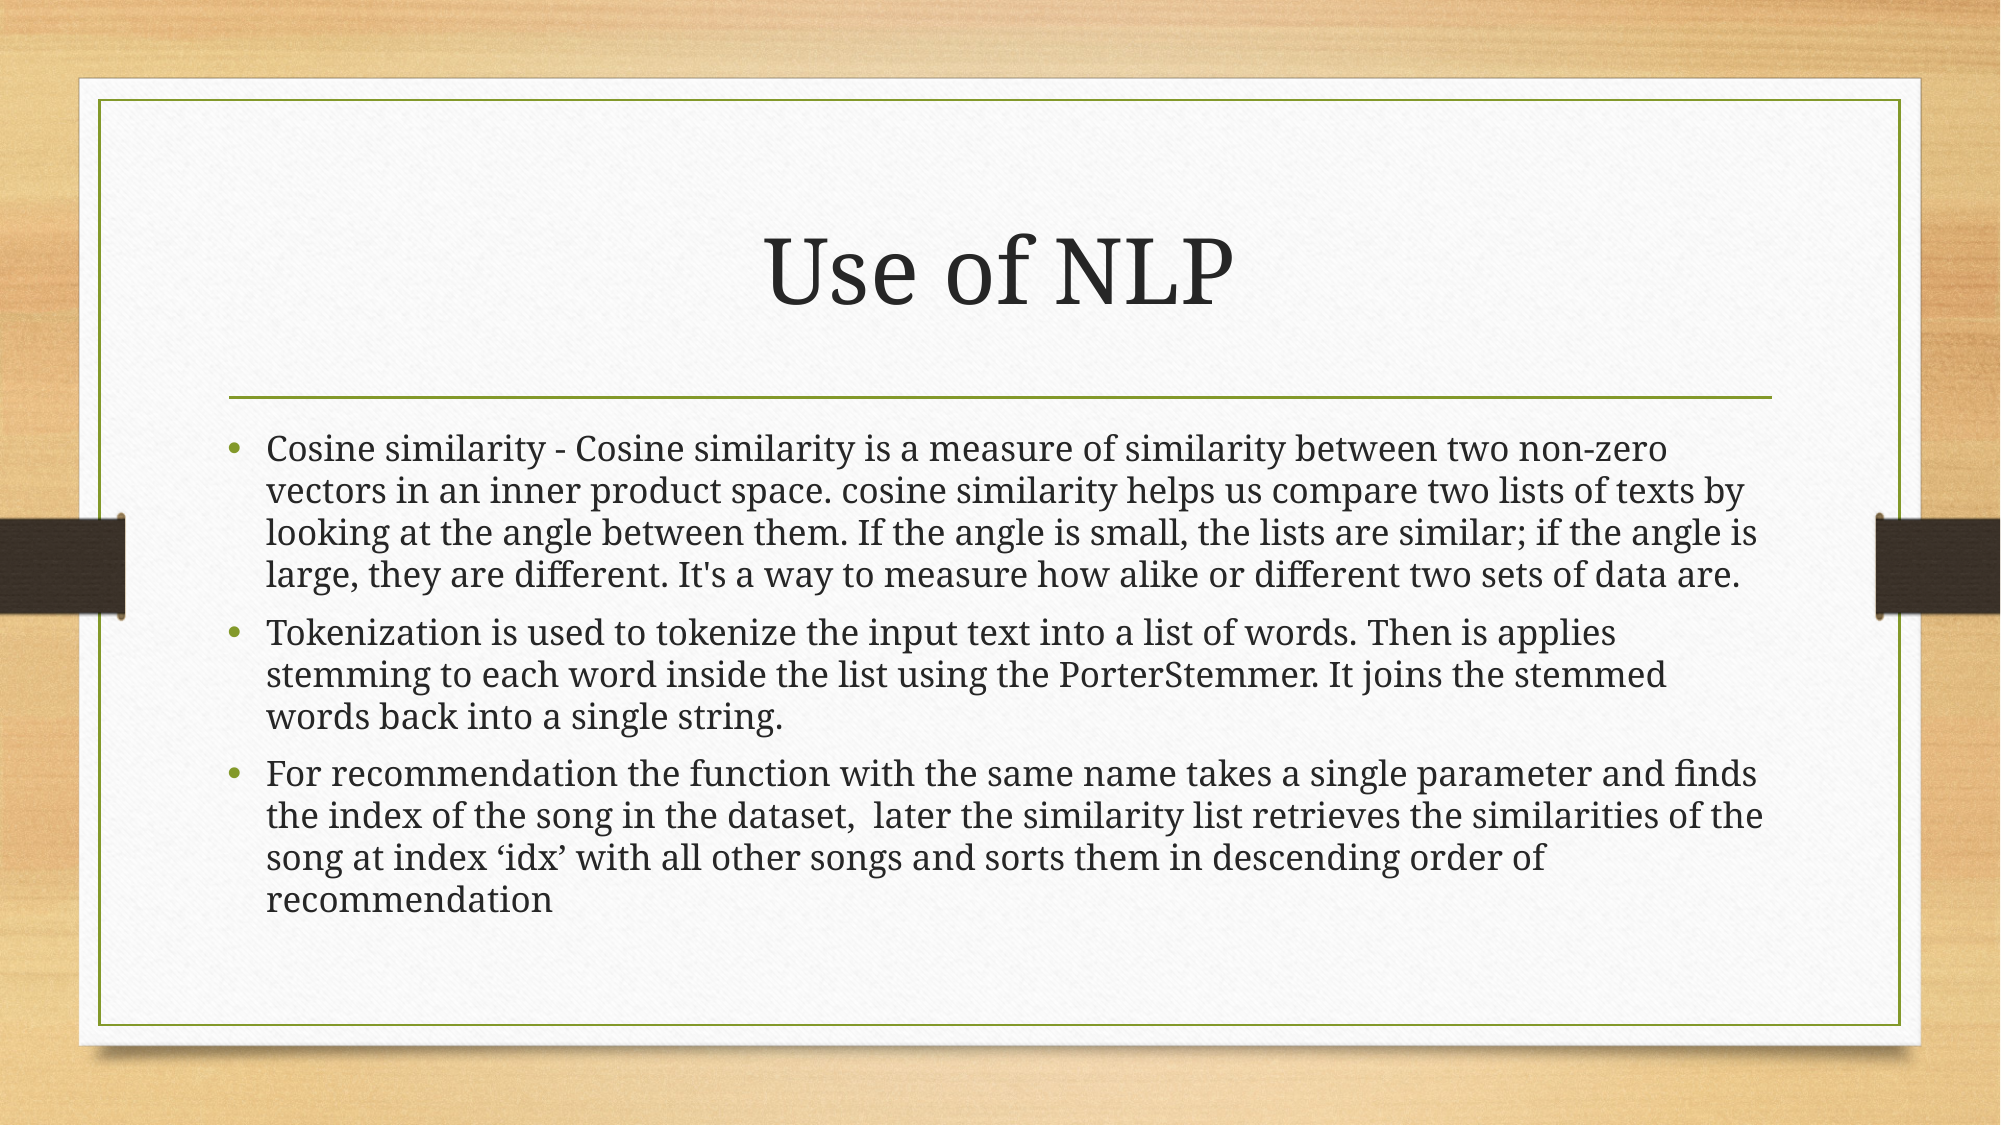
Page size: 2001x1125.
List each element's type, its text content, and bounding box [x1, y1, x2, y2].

list Cosine similarity - Cosine similarity is a measure of similarity between two non-zero vectors in an inner product space. cosine similarity helps us compare two lists of texts by looking at the angle between them. If the angle is small, the lists are similar; if the angle is large, they are different. It's a way to measure how alike or different two sets of data are. Tokenization is used to tokenize the input text into a list of words. Then is applies stemming to each word inside the list using the PorterStemmer. It joins the stemmed words back into a single string. For recommendation the function with the same name takes a single parameter and finds the index of the song in the dataset, later the similarity list retrieves the similarities of the song at index ‘idx’ with all other songs and sorts them in descending order of recommendation [212, 419, 1788, 964]
picture [0, 0, 2001, 1125]
title Use of NLP [212, 161, 1788, 375]
